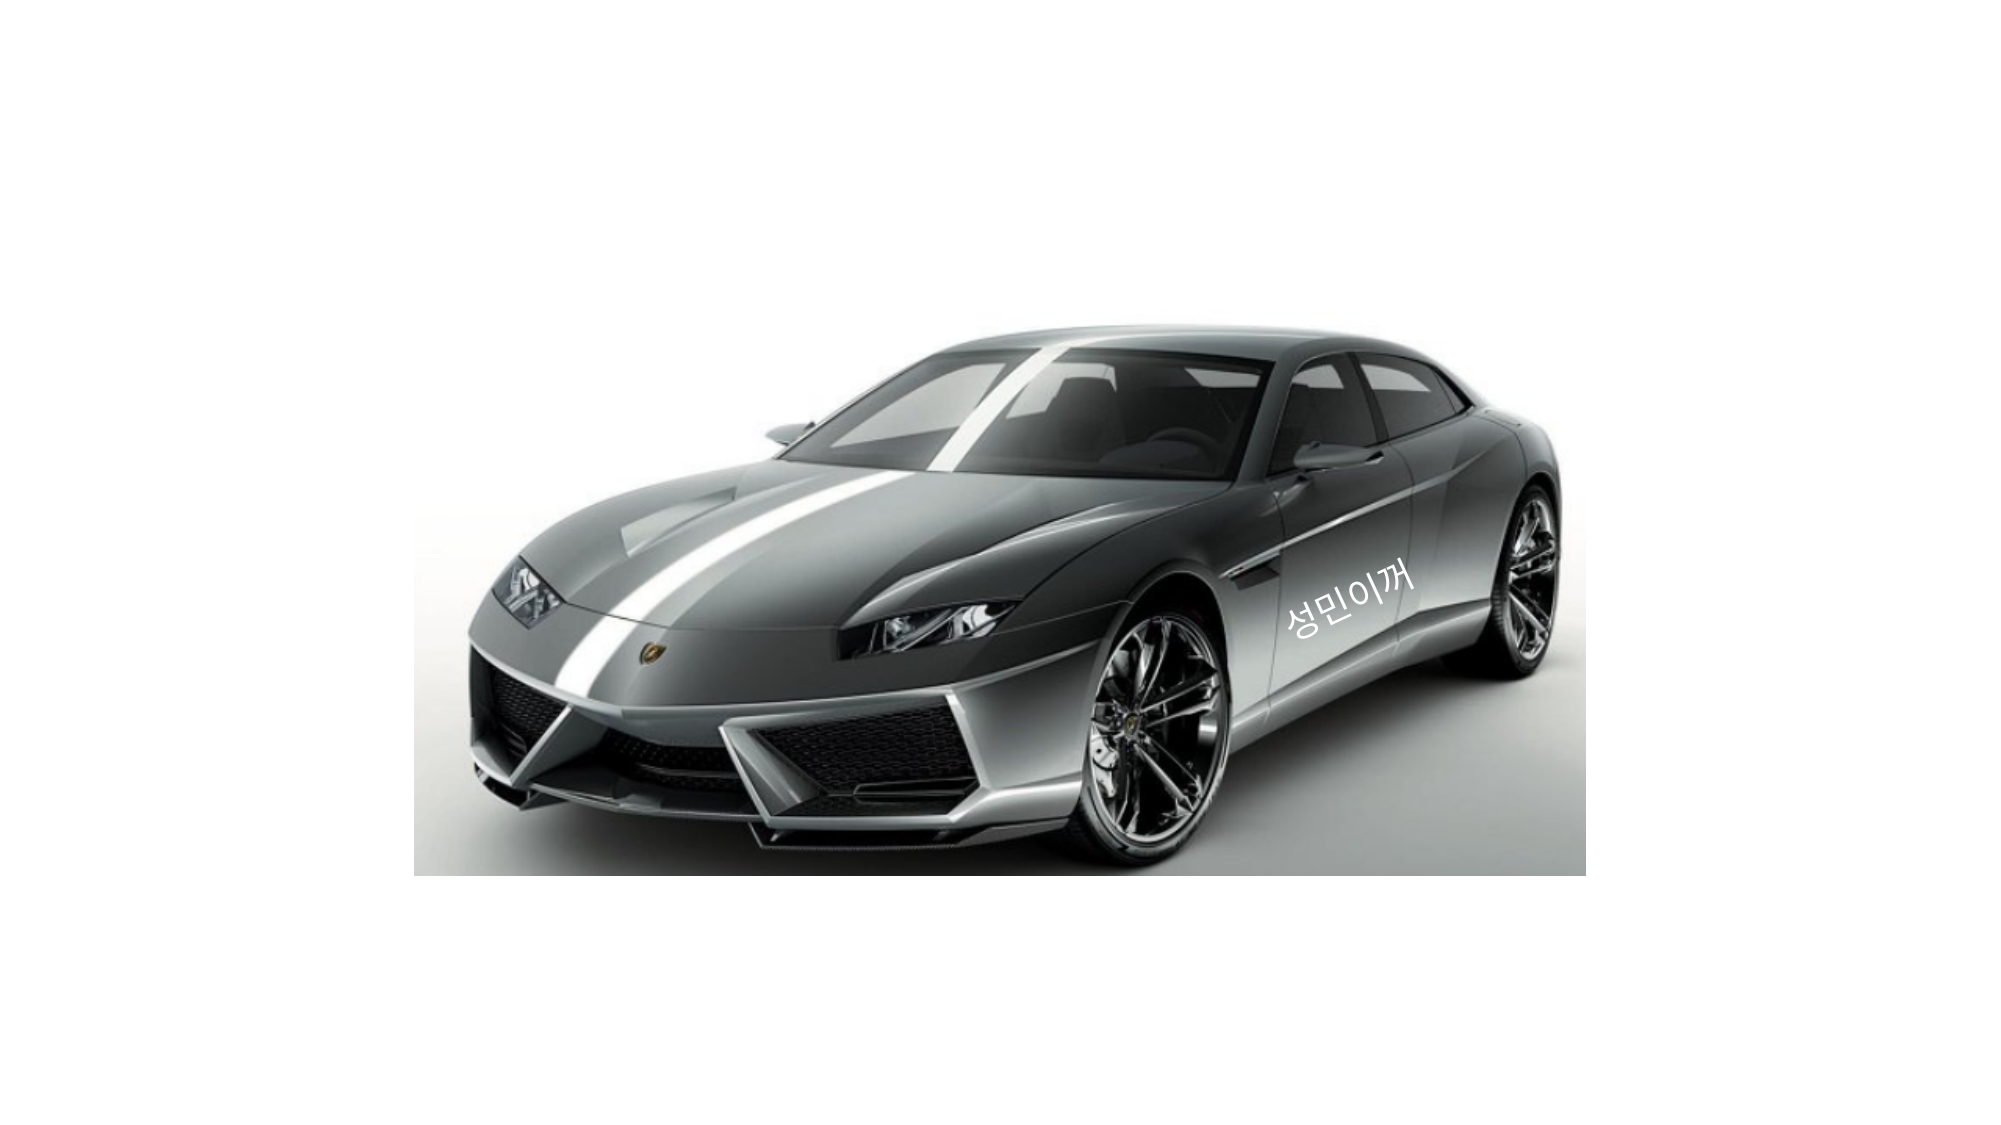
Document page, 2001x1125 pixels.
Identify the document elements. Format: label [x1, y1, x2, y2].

picture [414, 249, 1586, 876]
